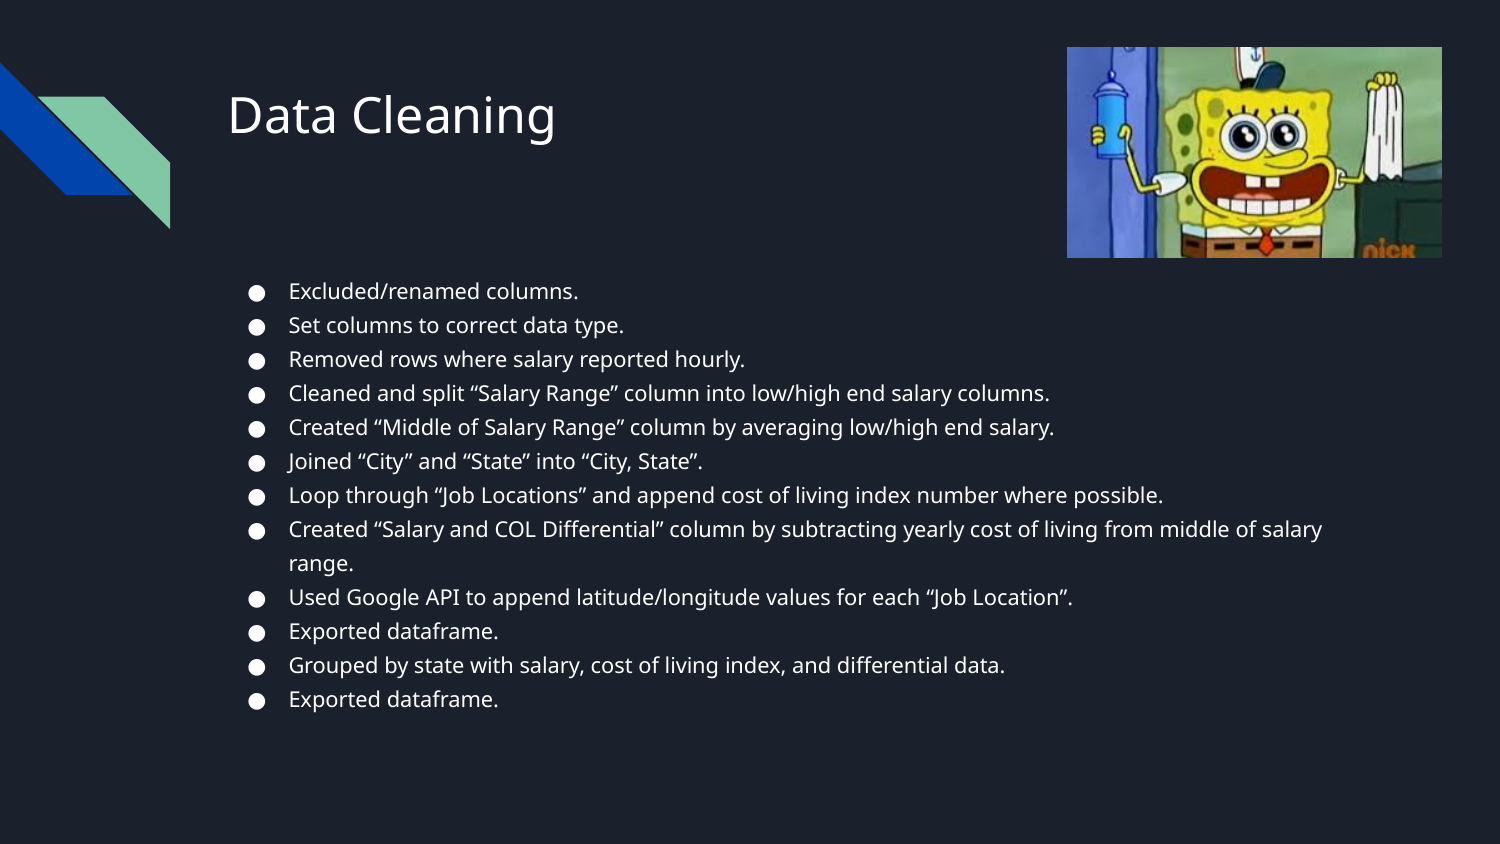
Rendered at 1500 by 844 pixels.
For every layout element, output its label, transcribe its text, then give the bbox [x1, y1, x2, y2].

title Data Cleaning [212, 64, 1062, 215]
list Excluded/renamed columns. Set columns to correct data type. Removed rows where salary reported hourly. Cleaned and split “Salary Range” column into low/high end salary columns. Created “Middle of Salary Range” column by averaging low/high end salary. Joined “City” and “State” into “City, State”. Loop through “Job Locations” and append cost of living index number where possible. Created “Salary and COL Differential” column by subtracting yearly cost of living from middle of salary range. Used Google API to append latitude/longitude values for each “Job Location”. Exported dataframe. Grouped by state with salary, cost of living index, and differential data. Exported dataframe. [212, 257, 1368, 735]
picture [1067, 47, 1442, 258]
